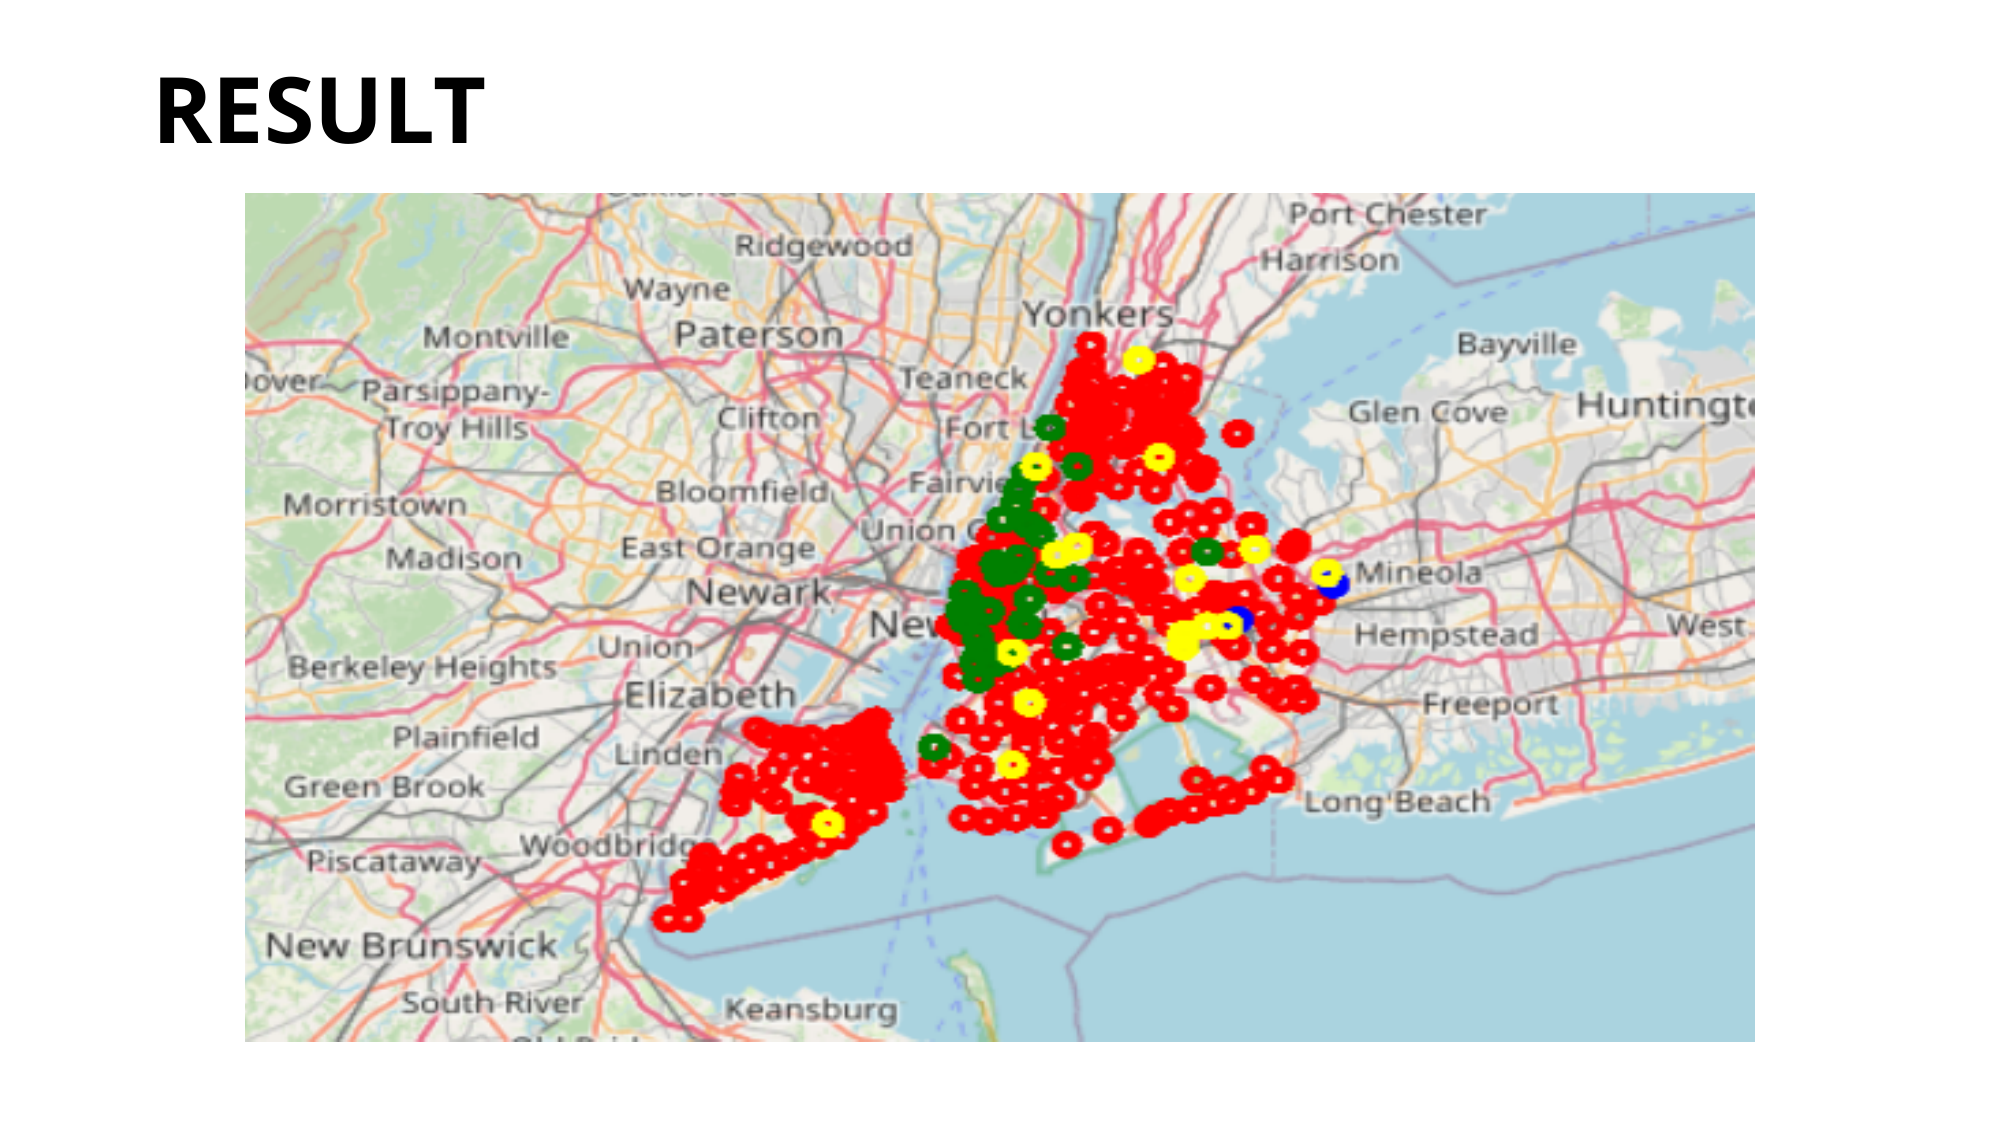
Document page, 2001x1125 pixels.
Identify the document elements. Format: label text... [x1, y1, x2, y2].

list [245, 193, 1755, 1042]
title RESULT [137, 59, 1863, 278]
